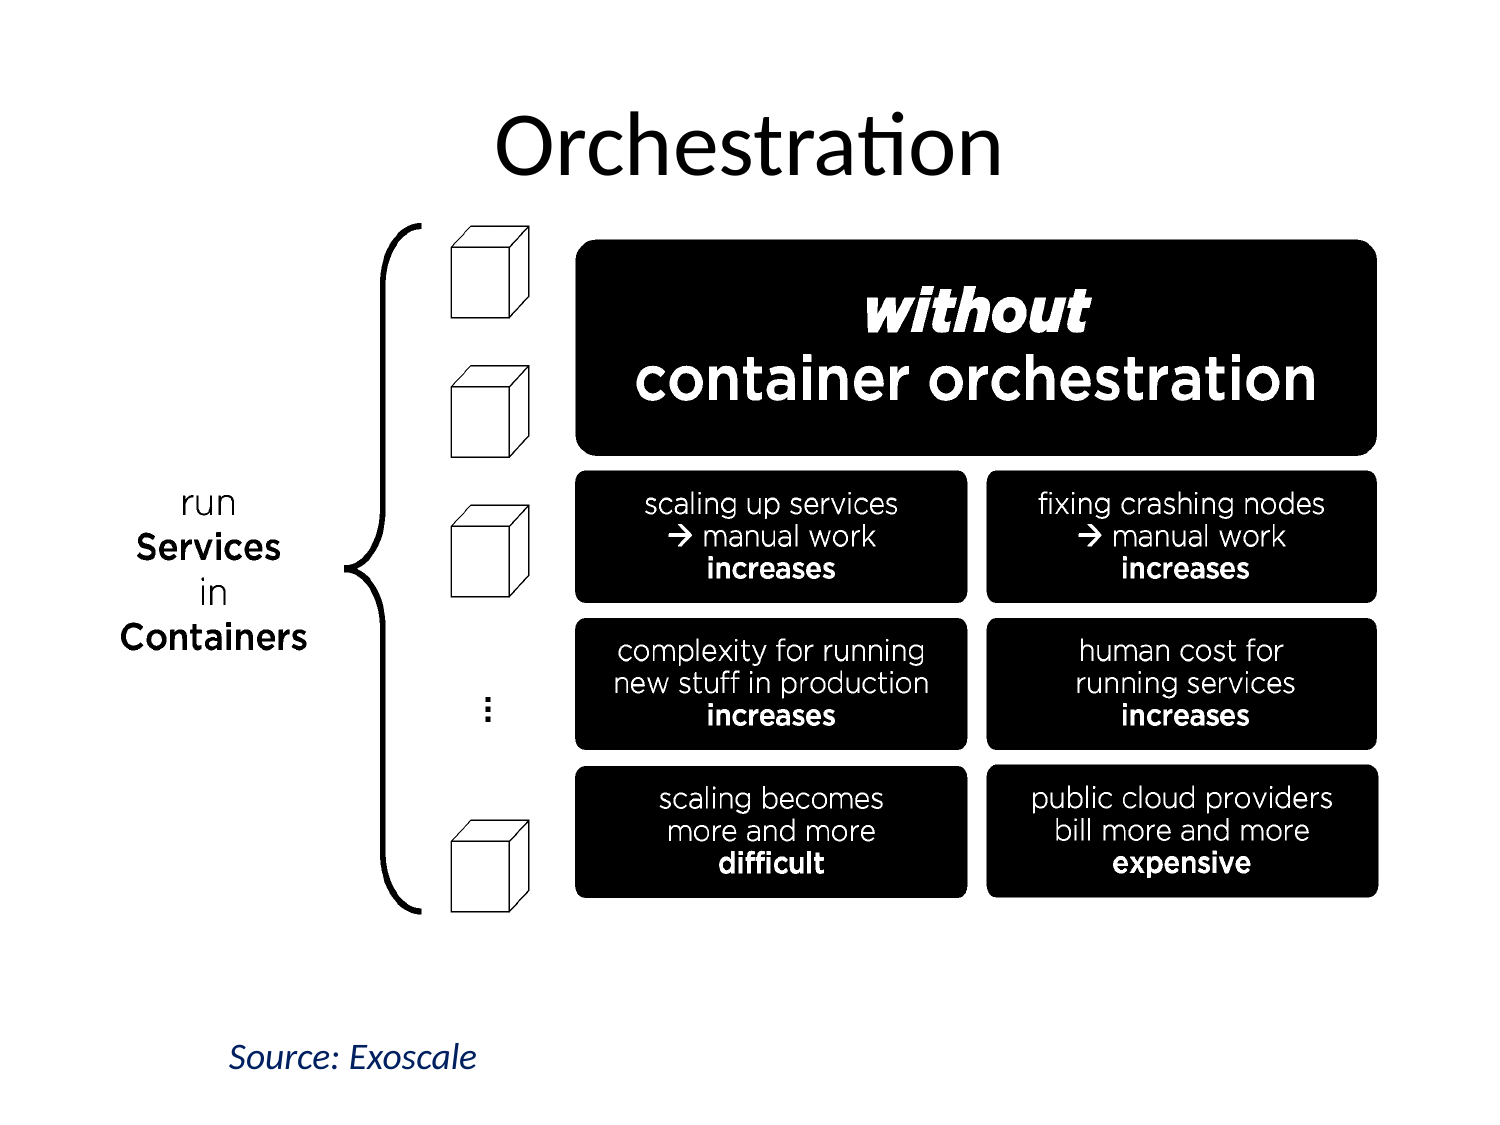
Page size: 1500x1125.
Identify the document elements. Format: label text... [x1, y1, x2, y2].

text_box Source: Exoscale [214, 1024, 493, 1085]
title Orchestration [75, 45, 1425, 233]
picture [87, 187, 1408, 951]
